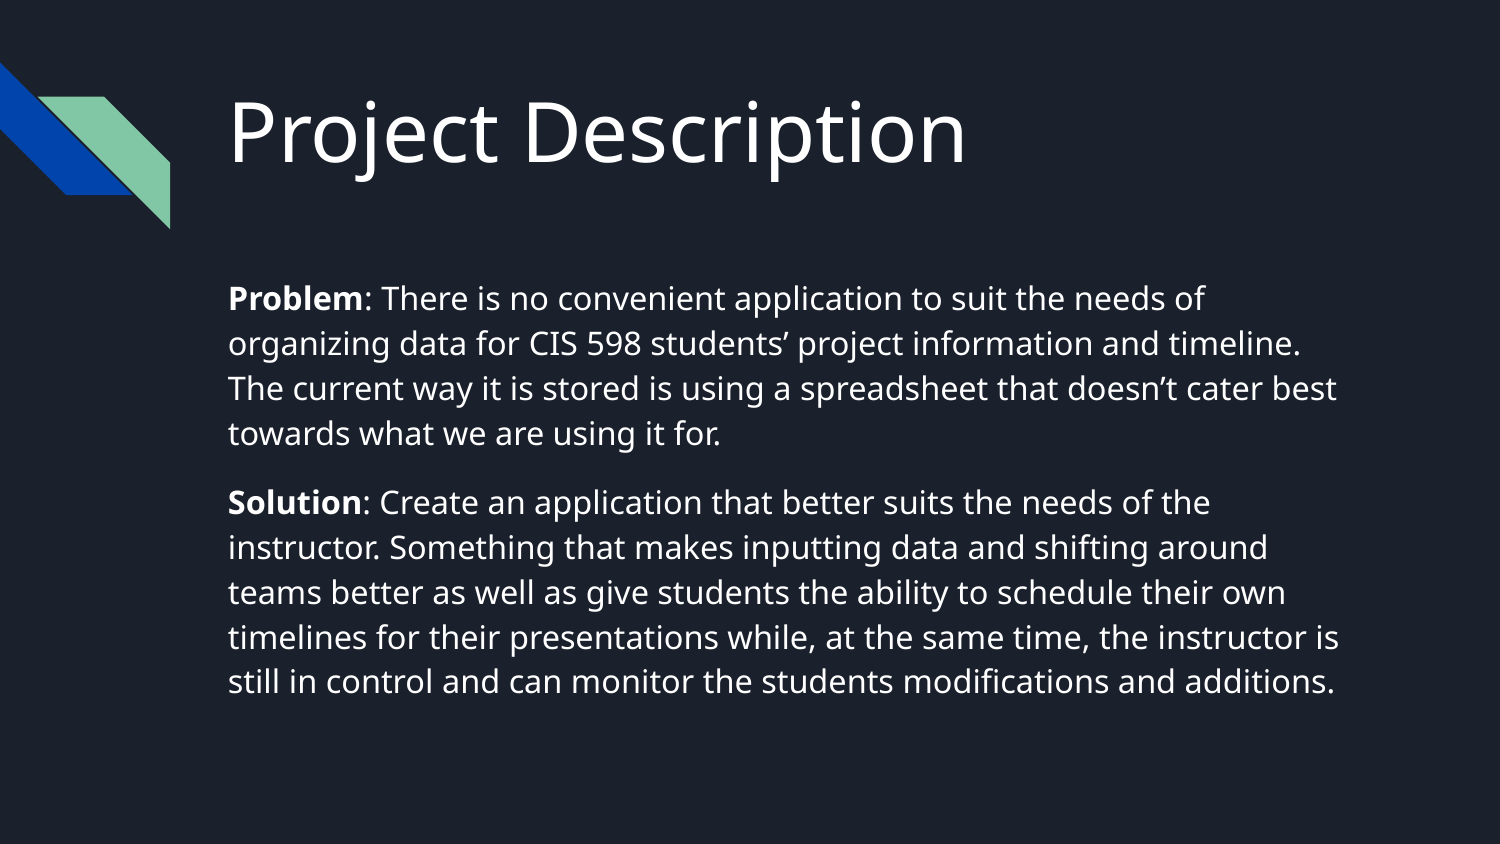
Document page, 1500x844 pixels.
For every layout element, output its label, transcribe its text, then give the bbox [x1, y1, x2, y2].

list Problem: There is no convenient application to suit the needs of organizing data for CIS 598 students’ project information and timeline. The current way it is stored is using a spreadsheet that doesn’t cater best towards what we are using it for. Solution: Create an application that better suits the needs of the instructor. Something that makes inputting data and shifting around teams better as well as give students the ability to schedule their own timelines for their presentations while, at the same time, the instructor is still in control and can monitor the students modifications and additions. [212, 257, 1368, 735]
title Project Description [212, 64, 1368, 215]
